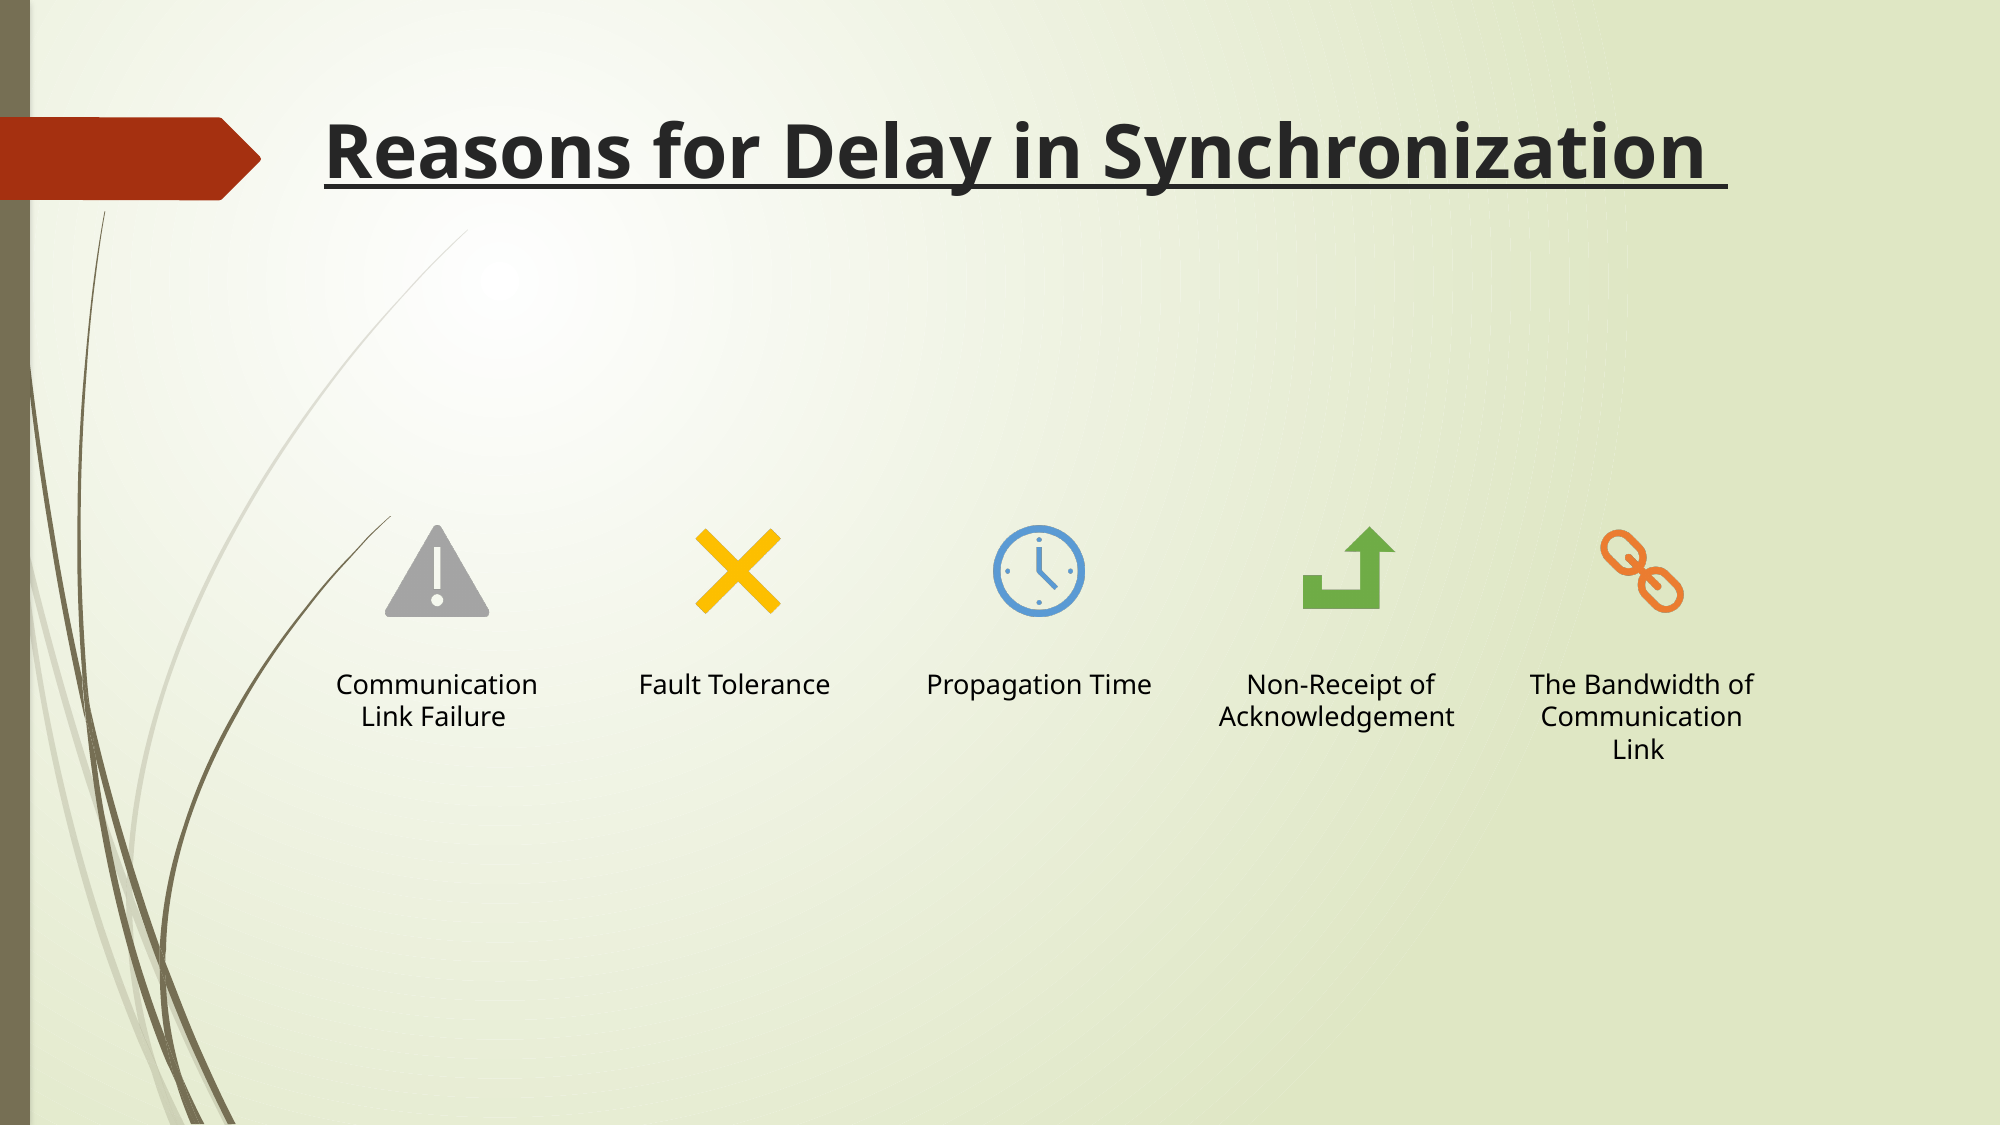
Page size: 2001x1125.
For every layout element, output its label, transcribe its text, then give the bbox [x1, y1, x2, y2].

title Reasons for Delay in Synchronization [308, 95, 1771, 215]
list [307, 331, 1771, 952]
